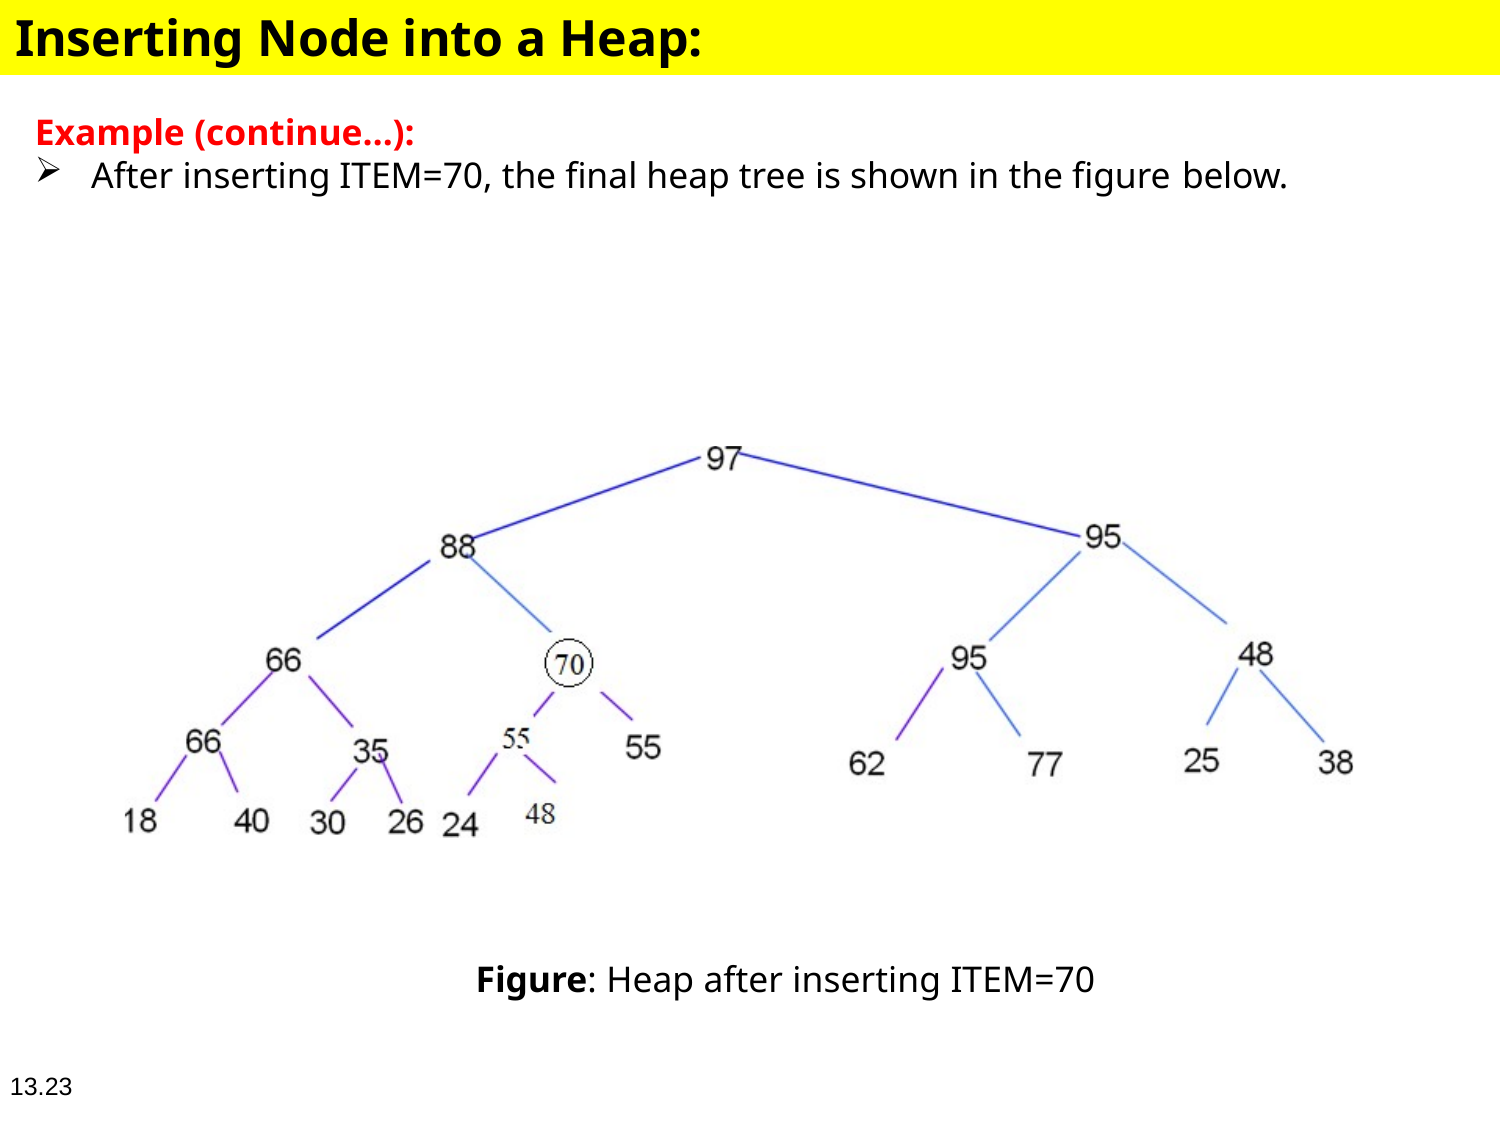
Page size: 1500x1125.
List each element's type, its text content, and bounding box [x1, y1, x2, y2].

text_box [124, 446, 1354, 838]
text_box Figure: Heap after inserting ITEM=70 [473, 955, 1164, 1000]
title Inserting Node into a Heap: [12, 4, 799, 195]
slide_number 13.23 [7, 1070, 80, 1125]
text_box [0, 0, 1500, 75]
text_box Example (continue…): After inserting ITEM=70, the final heap tree is shown in the figure below. [32, 108, 1402, 196]
